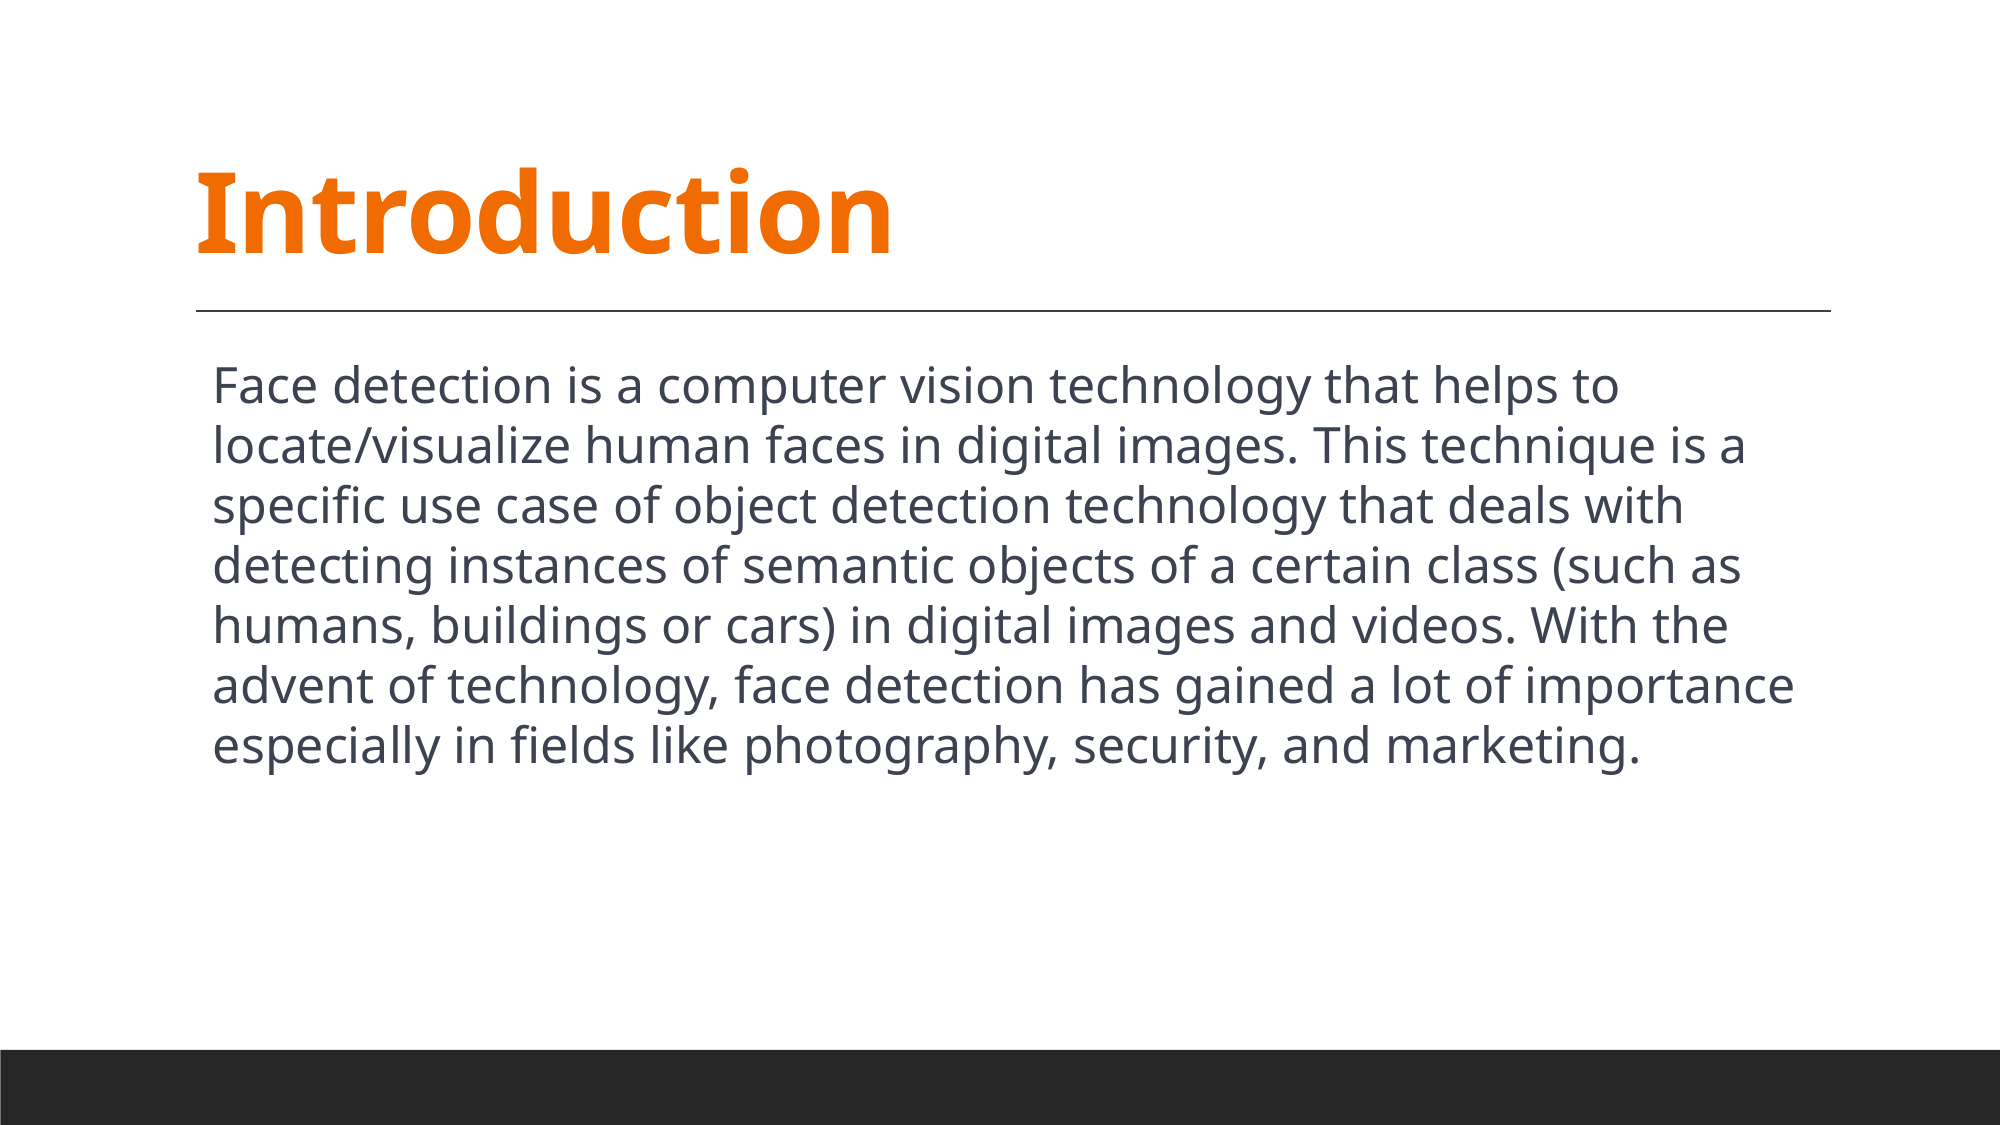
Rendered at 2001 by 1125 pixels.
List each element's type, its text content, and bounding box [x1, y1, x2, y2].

title Introduction [180, 47, 1830, 285]
list Face detection is a computer vision technology that helps to locate/visualize human faces in digital images. This technique is a specific use case of object detection technology that deals with detecting instances of semantic objects of a certain class (such as humans, buildings or cars) in digital images and videos. With the advent of technology, face detection has gained a lot of importance especially in fields like photography, security, and marketing. [180, 345, 1830, 963]
